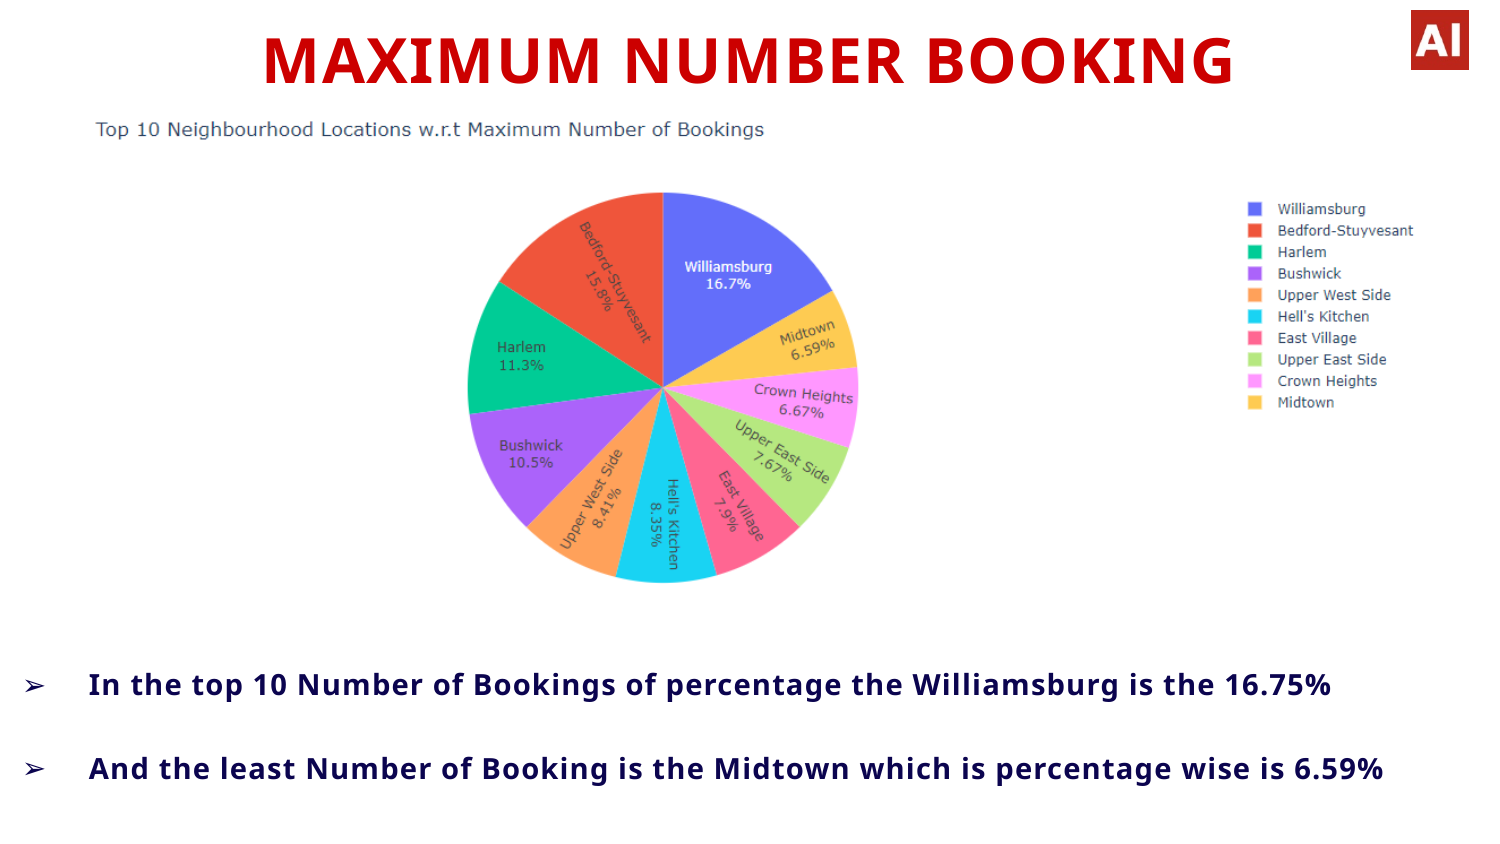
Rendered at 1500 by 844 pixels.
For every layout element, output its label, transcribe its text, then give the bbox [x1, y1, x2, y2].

title MAXIMUM NUMBER BOOKING [137, 18, 1360, 107]
text_box In the top 10 Number of Bookings of percentage the Williamsburg is the 16.75% And the least Number of Booking is the Midtown which is percentage wise is 6.59% [19, 659, 1483, 785]
picture [49, 109, 1438, 610]
picture [1411, 10, 1469, 70]
